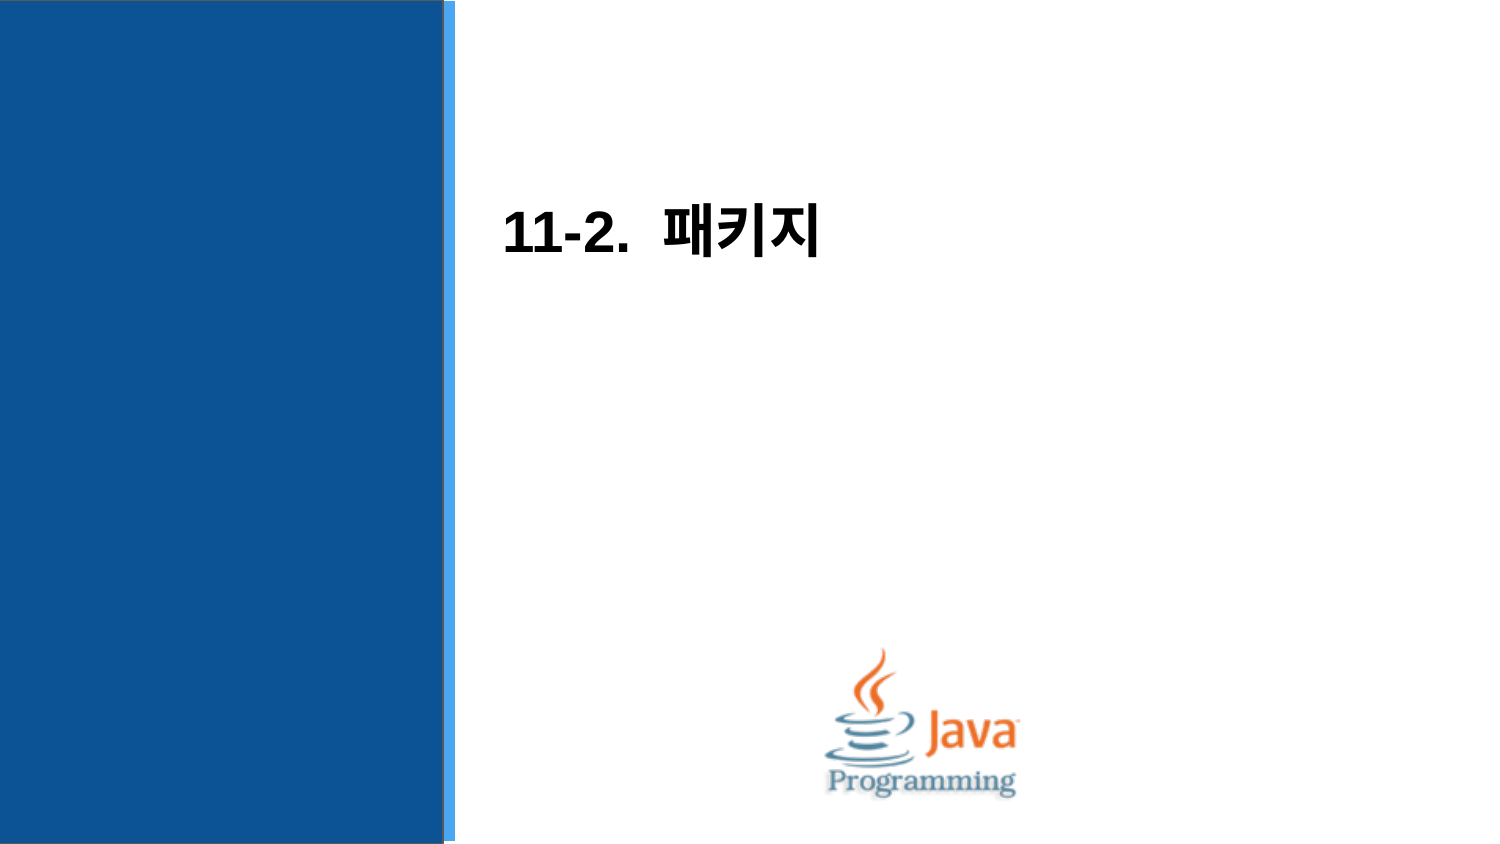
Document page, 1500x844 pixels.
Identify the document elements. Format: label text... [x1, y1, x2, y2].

picture [444, 0, 455, 844]
title 11-2. 패키지 [487, 143, 1357, 437]
picture [823, 626, 1021, 823]
